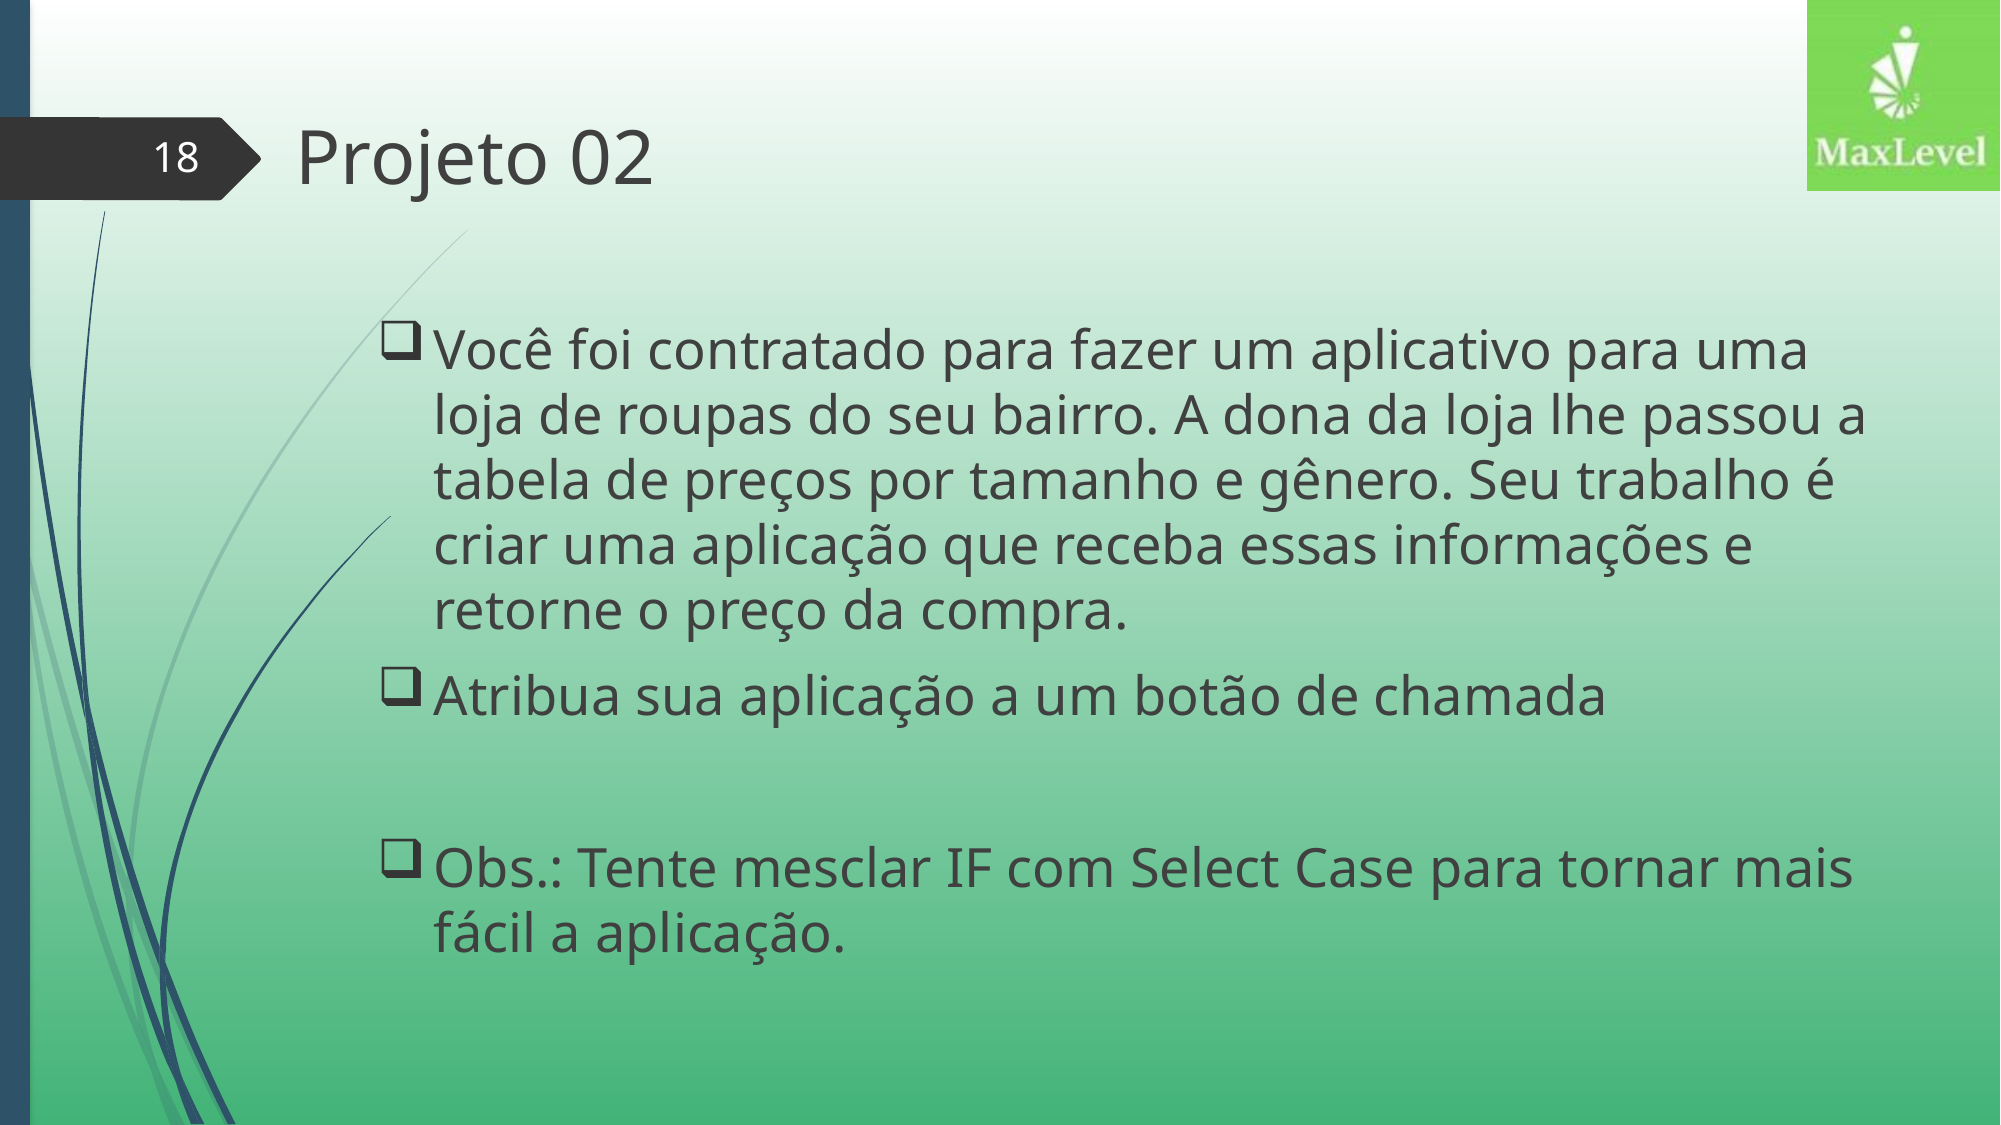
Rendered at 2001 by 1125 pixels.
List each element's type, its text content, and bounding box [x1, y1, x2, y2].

picture [1807, 0, 2000, 191]
title Projeto 02 [280, 101, 1807, 312]
list Você foi contratado para fazer um aplicativo para uma loja de roupas do seu bairro. A dona da loja lhe passou a tabela de preços por tamanho e gênero. Seu trabalho é criar uma aplicação que receba essas informações e retorne o preço da compra. Atribua sua aplicação a um botão de chamada Obs.: Tente mesclar IF com Select Case para tornar mais fácil a aplicação. [362, 307, 1904, 1030]
slide_number 18 [87, 129, 216, 190]
